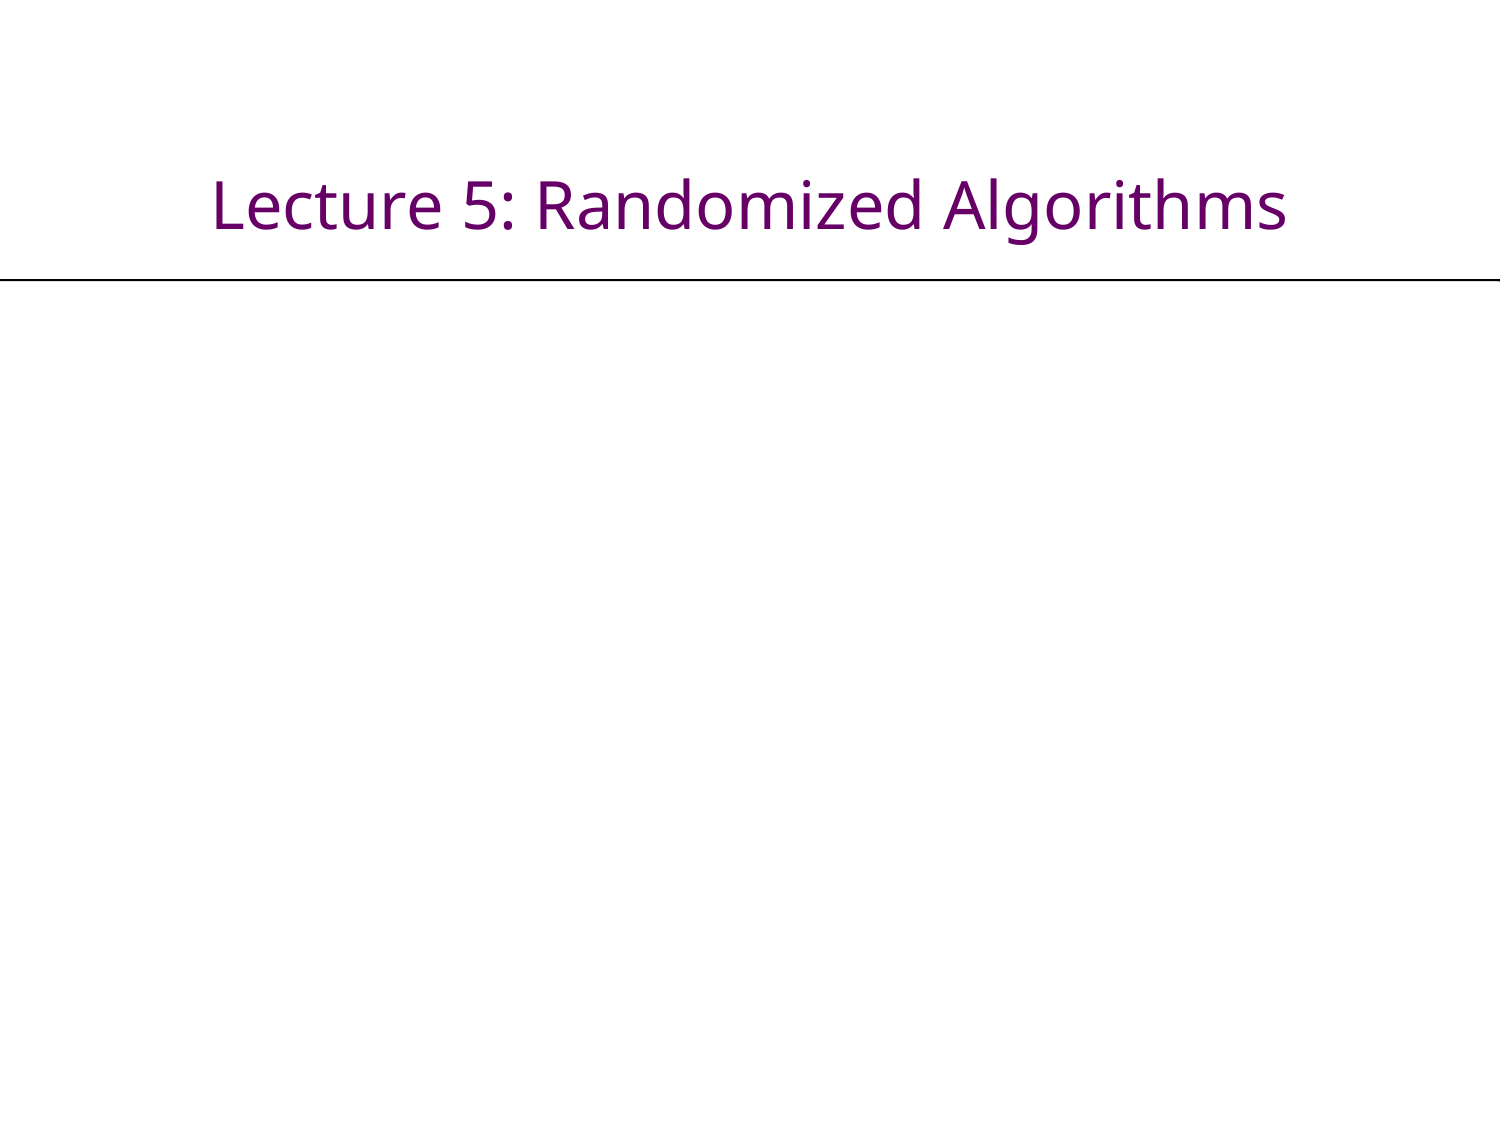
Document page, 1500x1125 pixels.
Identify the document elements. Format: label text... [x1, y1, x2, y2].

title Lecture 5: Randomized Algorithms [0, 0, 1500, 250]
